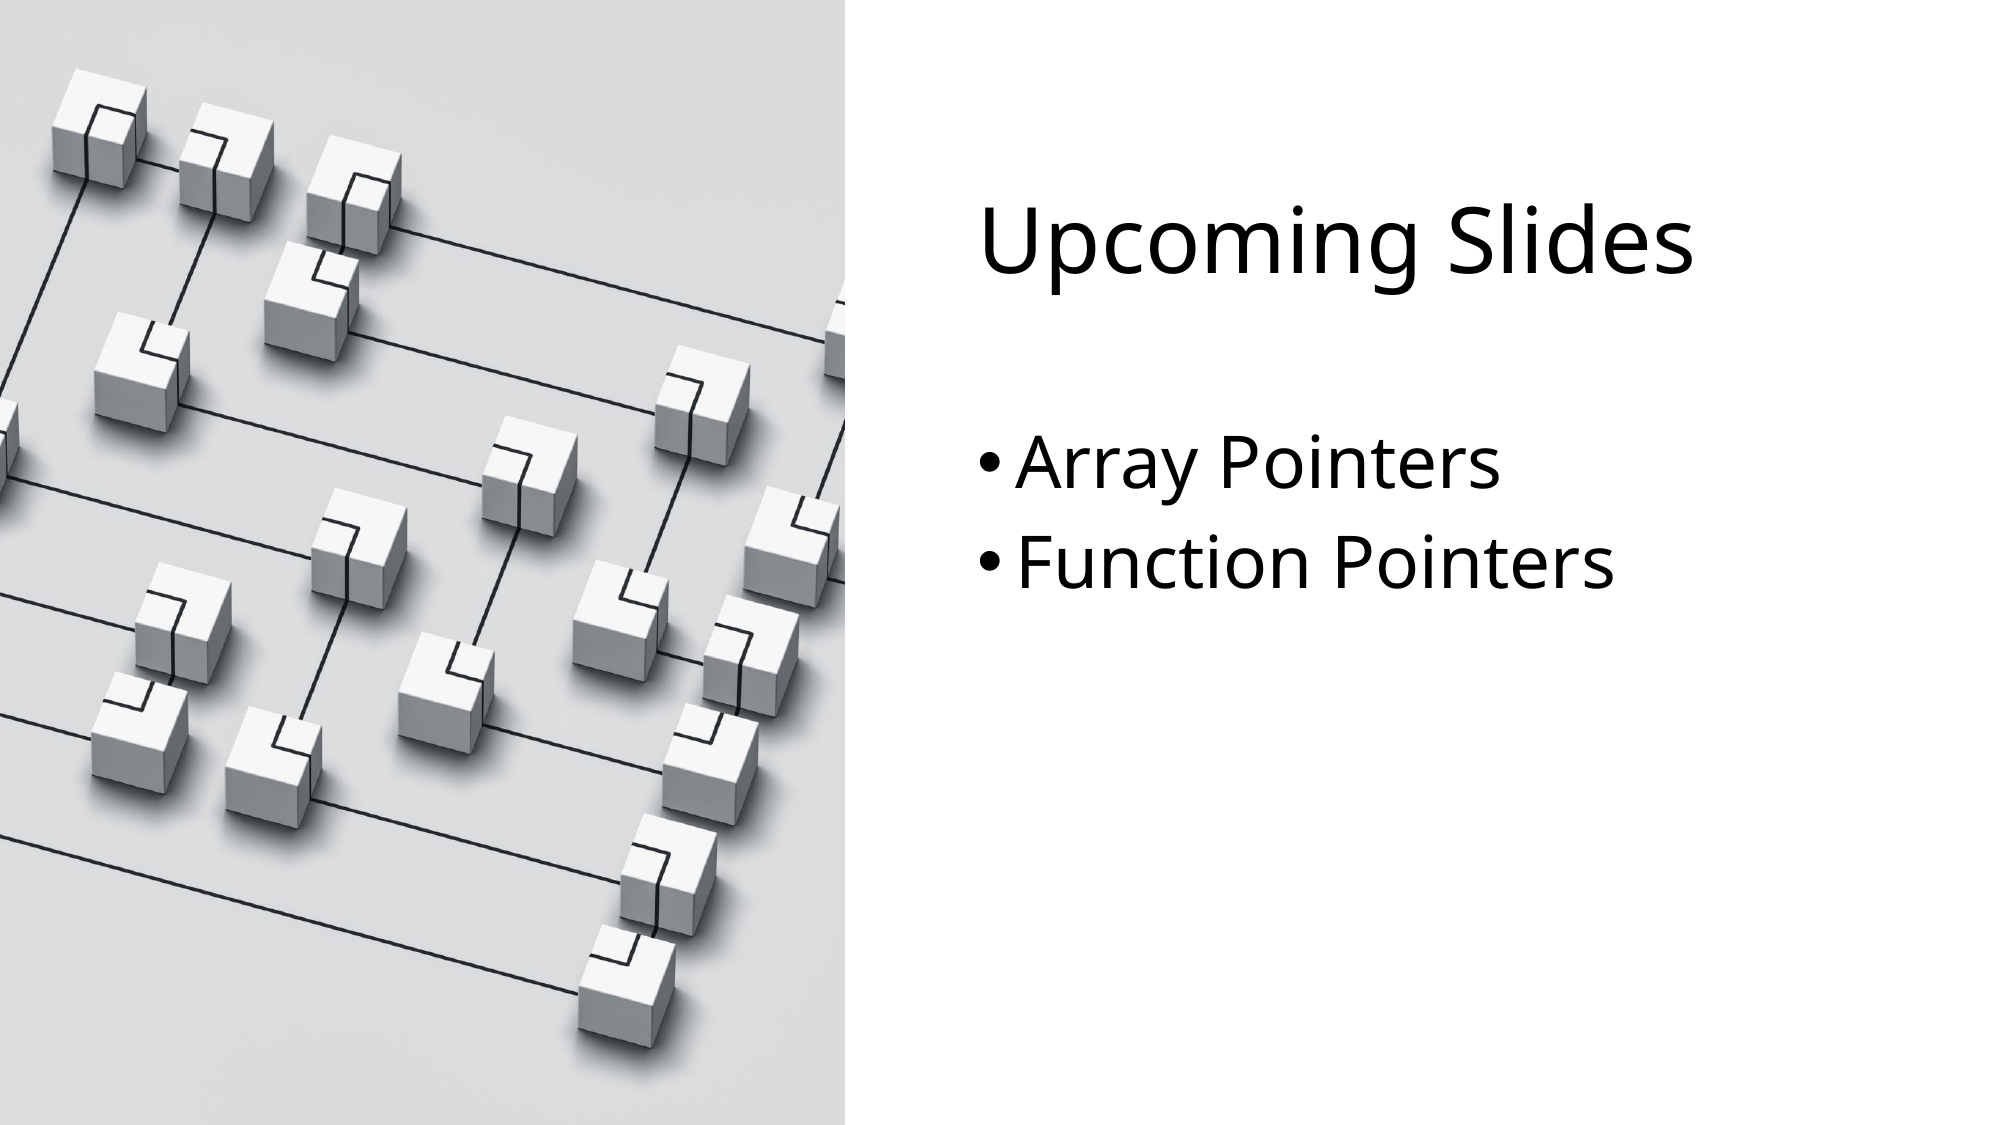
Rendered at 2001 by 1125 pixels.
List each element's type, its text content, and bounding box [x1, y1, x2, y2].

list Array Pointers Function Pointers [962, 418, 1968, 1008]
title Upcoming Slides [962, 186, 1856, 417]
picture [0, 0, 846, 1125]
